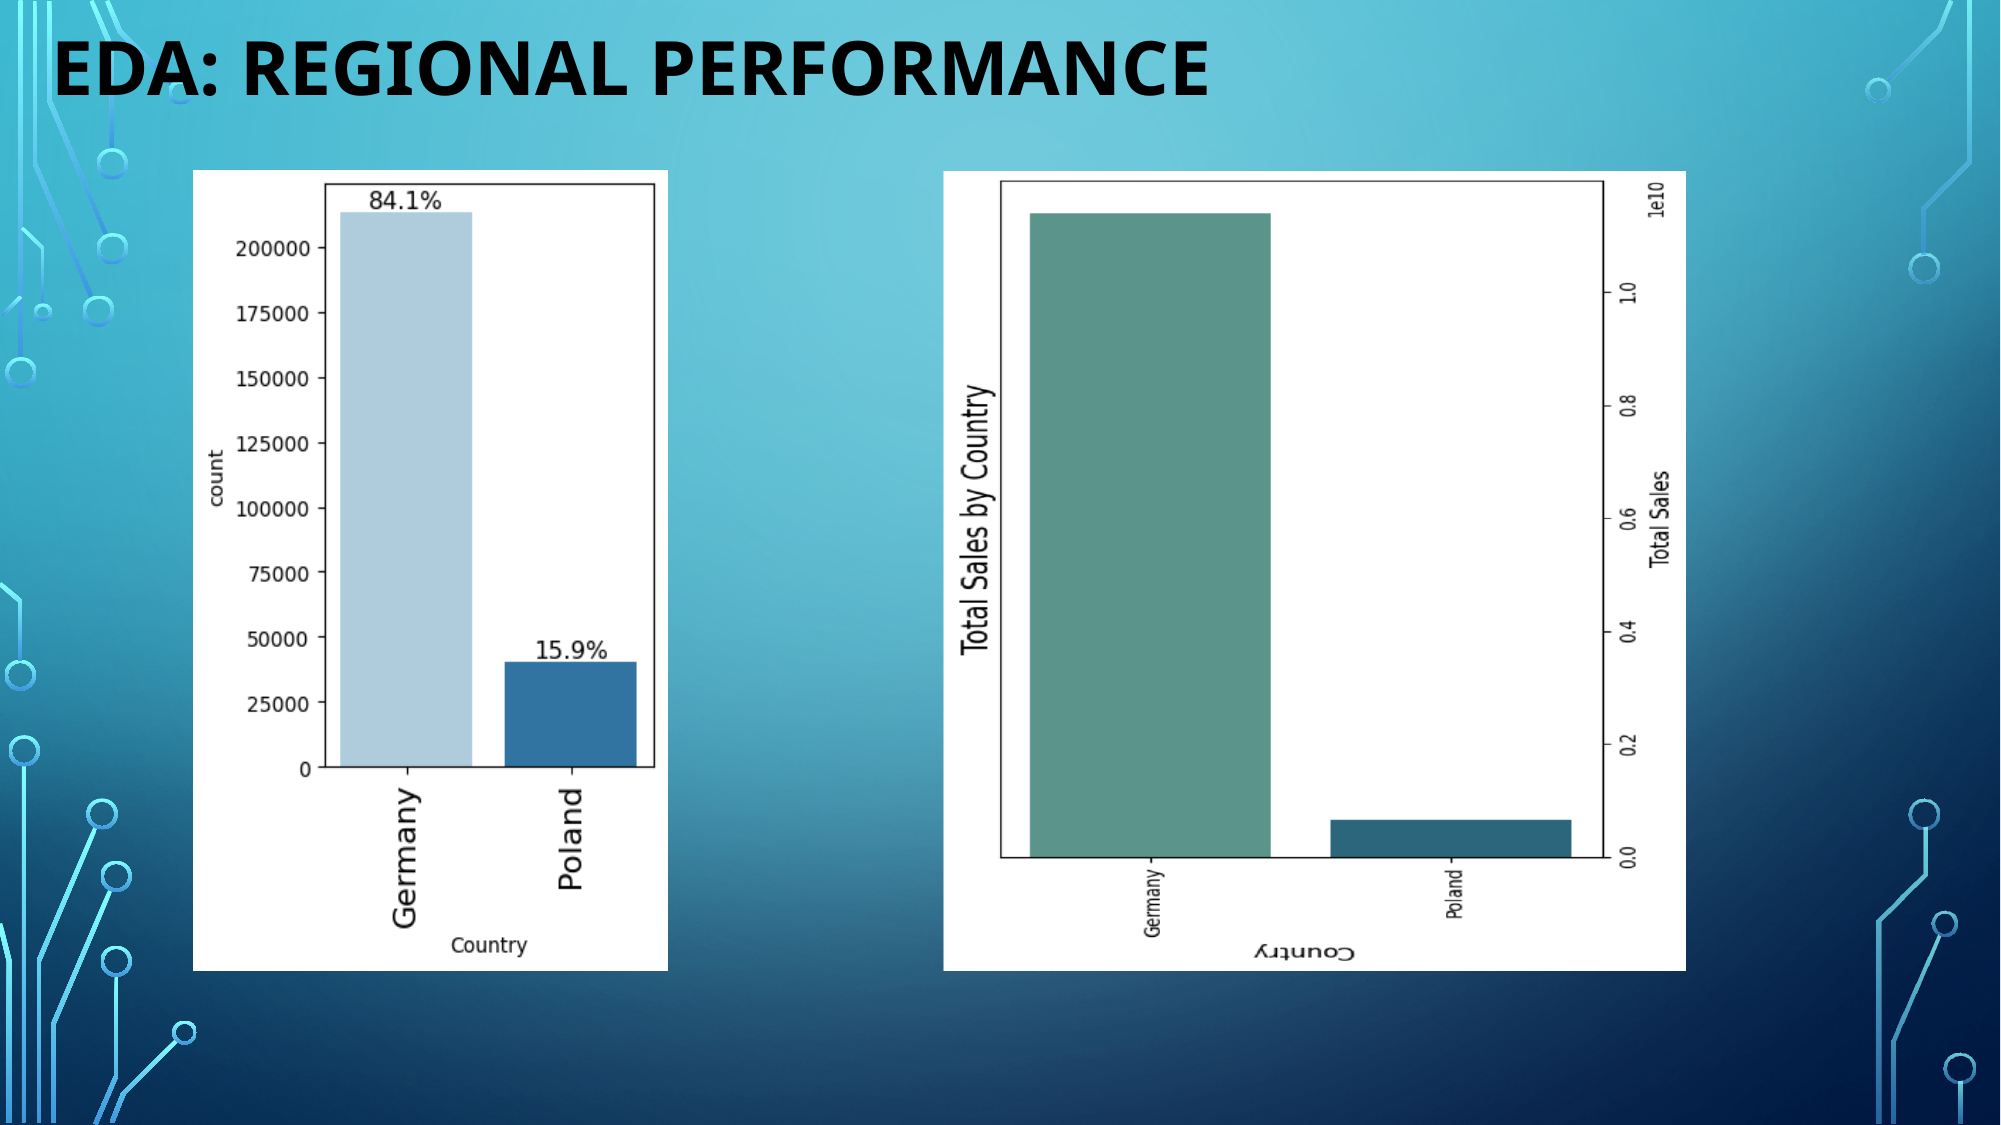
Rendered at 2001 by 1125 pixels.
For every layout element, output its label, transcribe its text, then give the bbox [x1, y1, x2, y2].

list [193, 170, 668, 971]
title EDA: REGIONAL performance [36, 19, 1662, 124]
picture [914, 171, 1715, 971]
